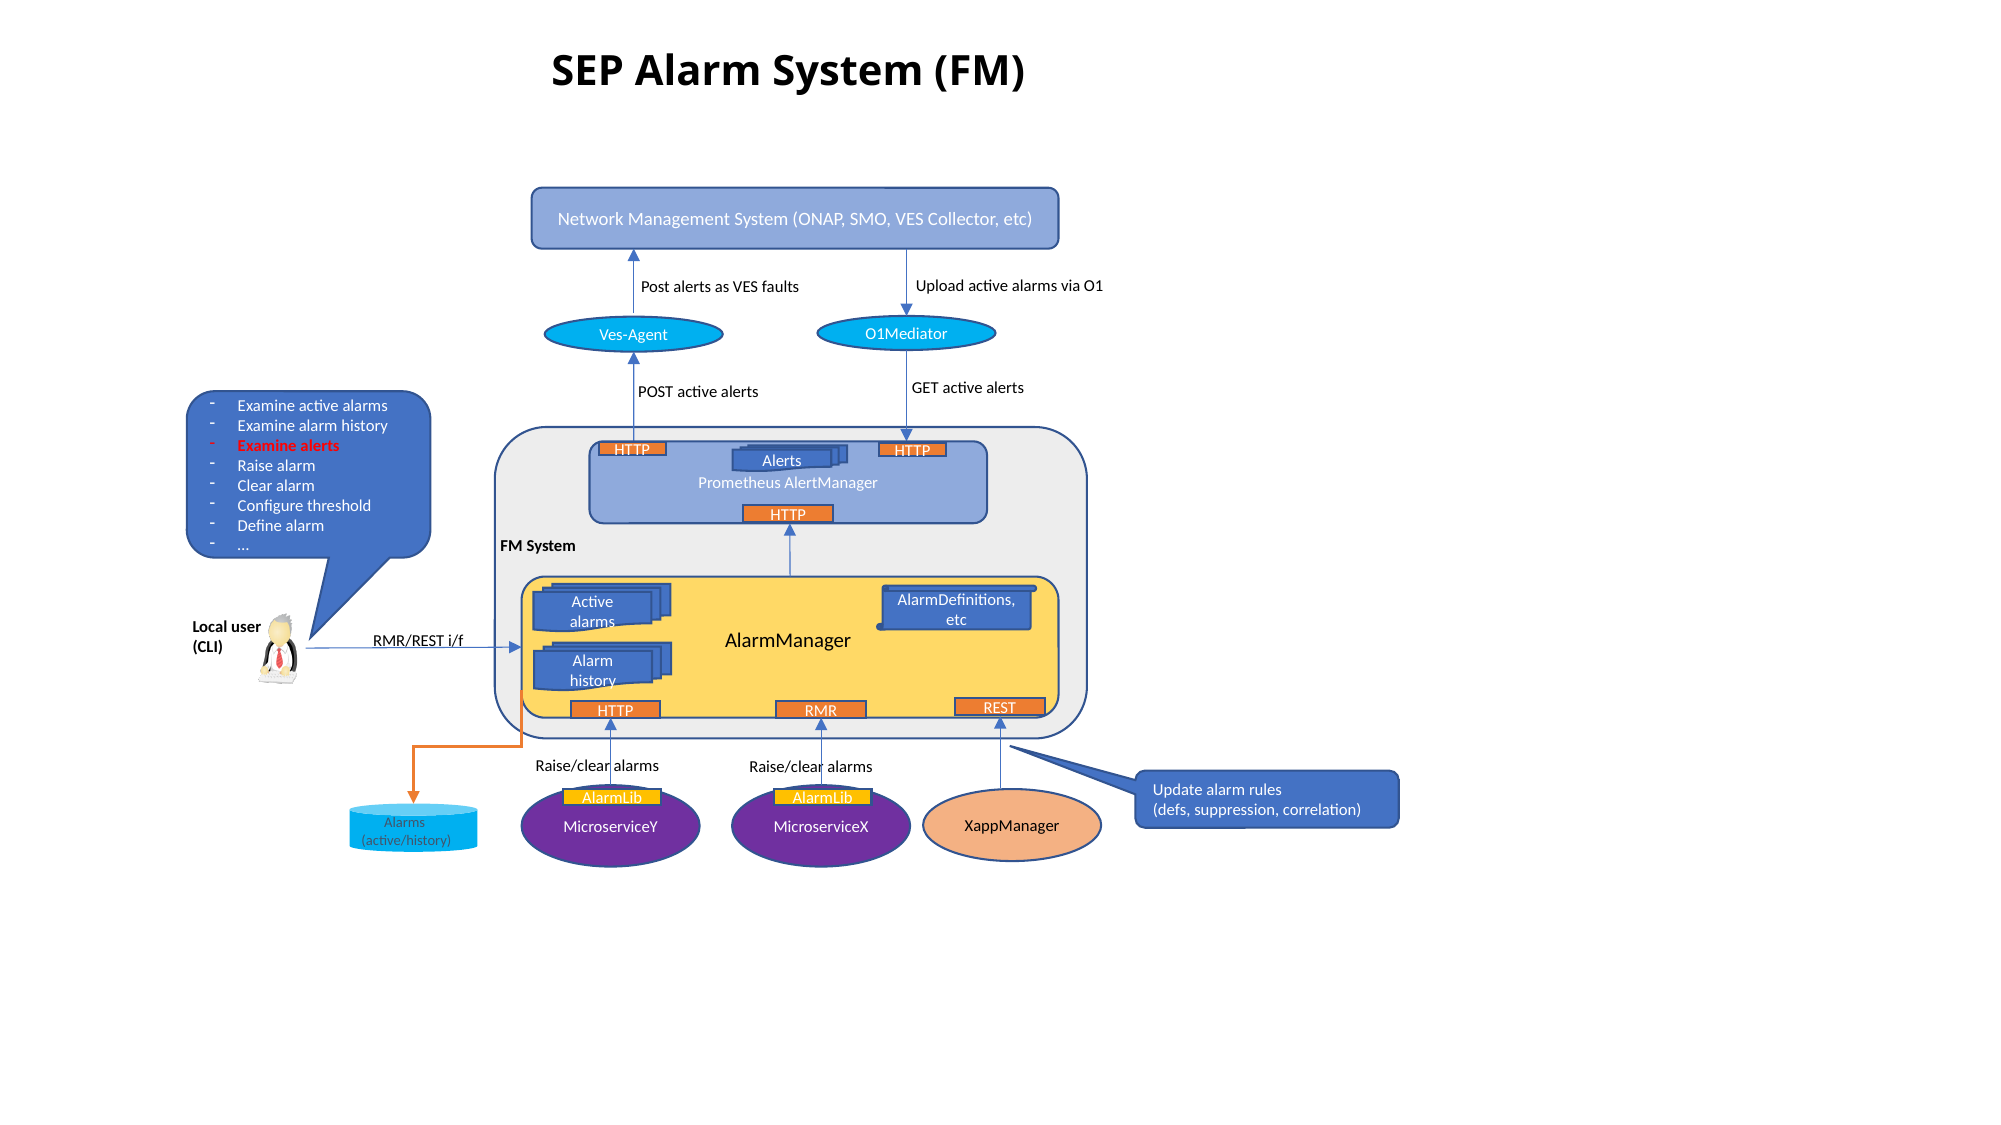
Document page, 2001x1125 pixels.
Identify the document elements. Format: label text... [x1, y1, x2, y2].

text_box SEP Alarm System (FM) [263, 54, 1313, 102]
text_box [177, 187, 1399, 867]
